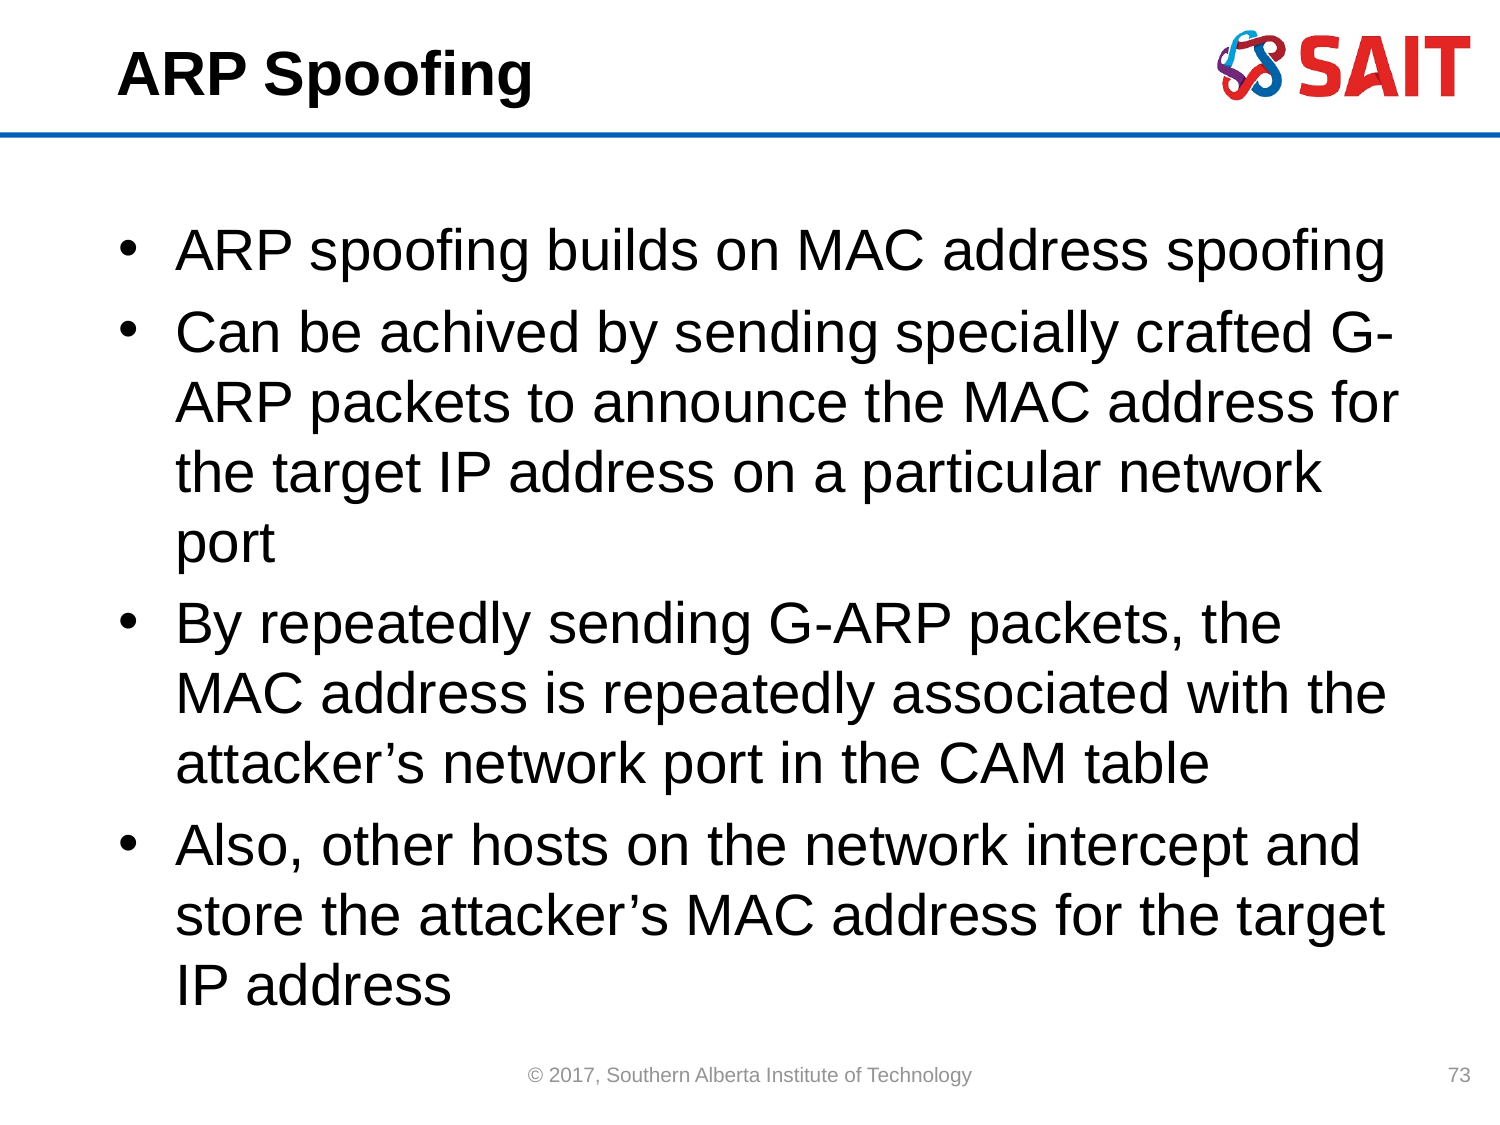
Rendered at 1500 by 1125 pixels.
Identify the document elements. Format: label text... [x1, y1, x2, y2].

list ARP spoofing builds on MAC address spoofing Can be achived by sending specially crafted G-ARP packets to announce the MAC address for the target IP address on a particular network port By repeatedly sending G-ARP packets, the MAC address is repeatedly associated with the attacker’s network port in the CAM table Also, other hosts on the network intercept and store the attacker’s MAC address for the target IP address [104, 204, 1428, 1020]
title ARP Spoofing [101, 25, 1200, 129]
picture [1187, 0, 1500, 130]
